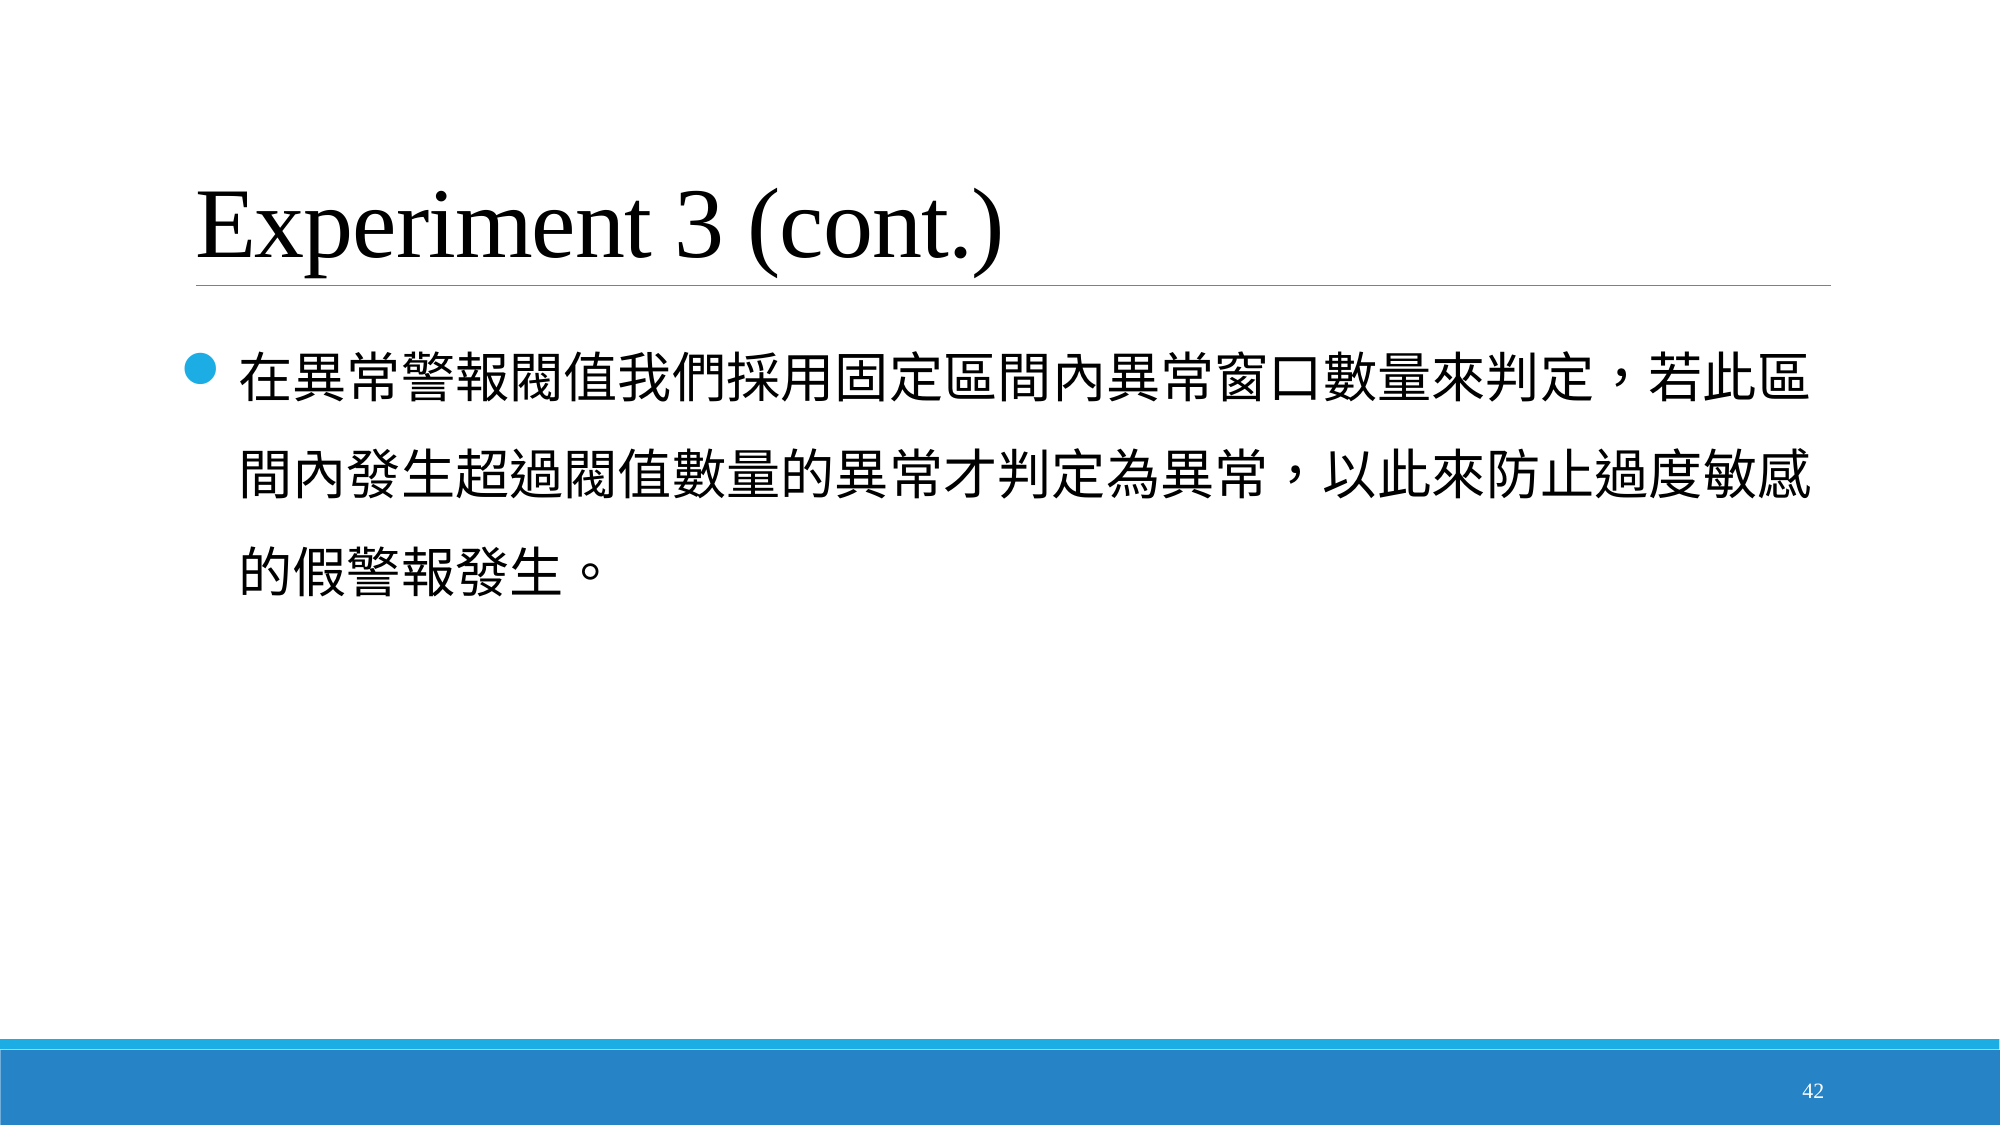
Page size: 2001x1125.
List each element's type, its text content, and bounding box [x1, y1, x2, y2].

list 在異常警報閥值我們採用固定區間內異常窗口數量來判定，若此區間內發生超過閥值數量的異常才判定為異常，以此來防止過度敏感的假警報發生。 [180, 302, 1830, 963]
slide_number 42 [1624, 1059, 1840, 1120]
title Experiment 3 (cont.) [180, 47, 1830, 285]
